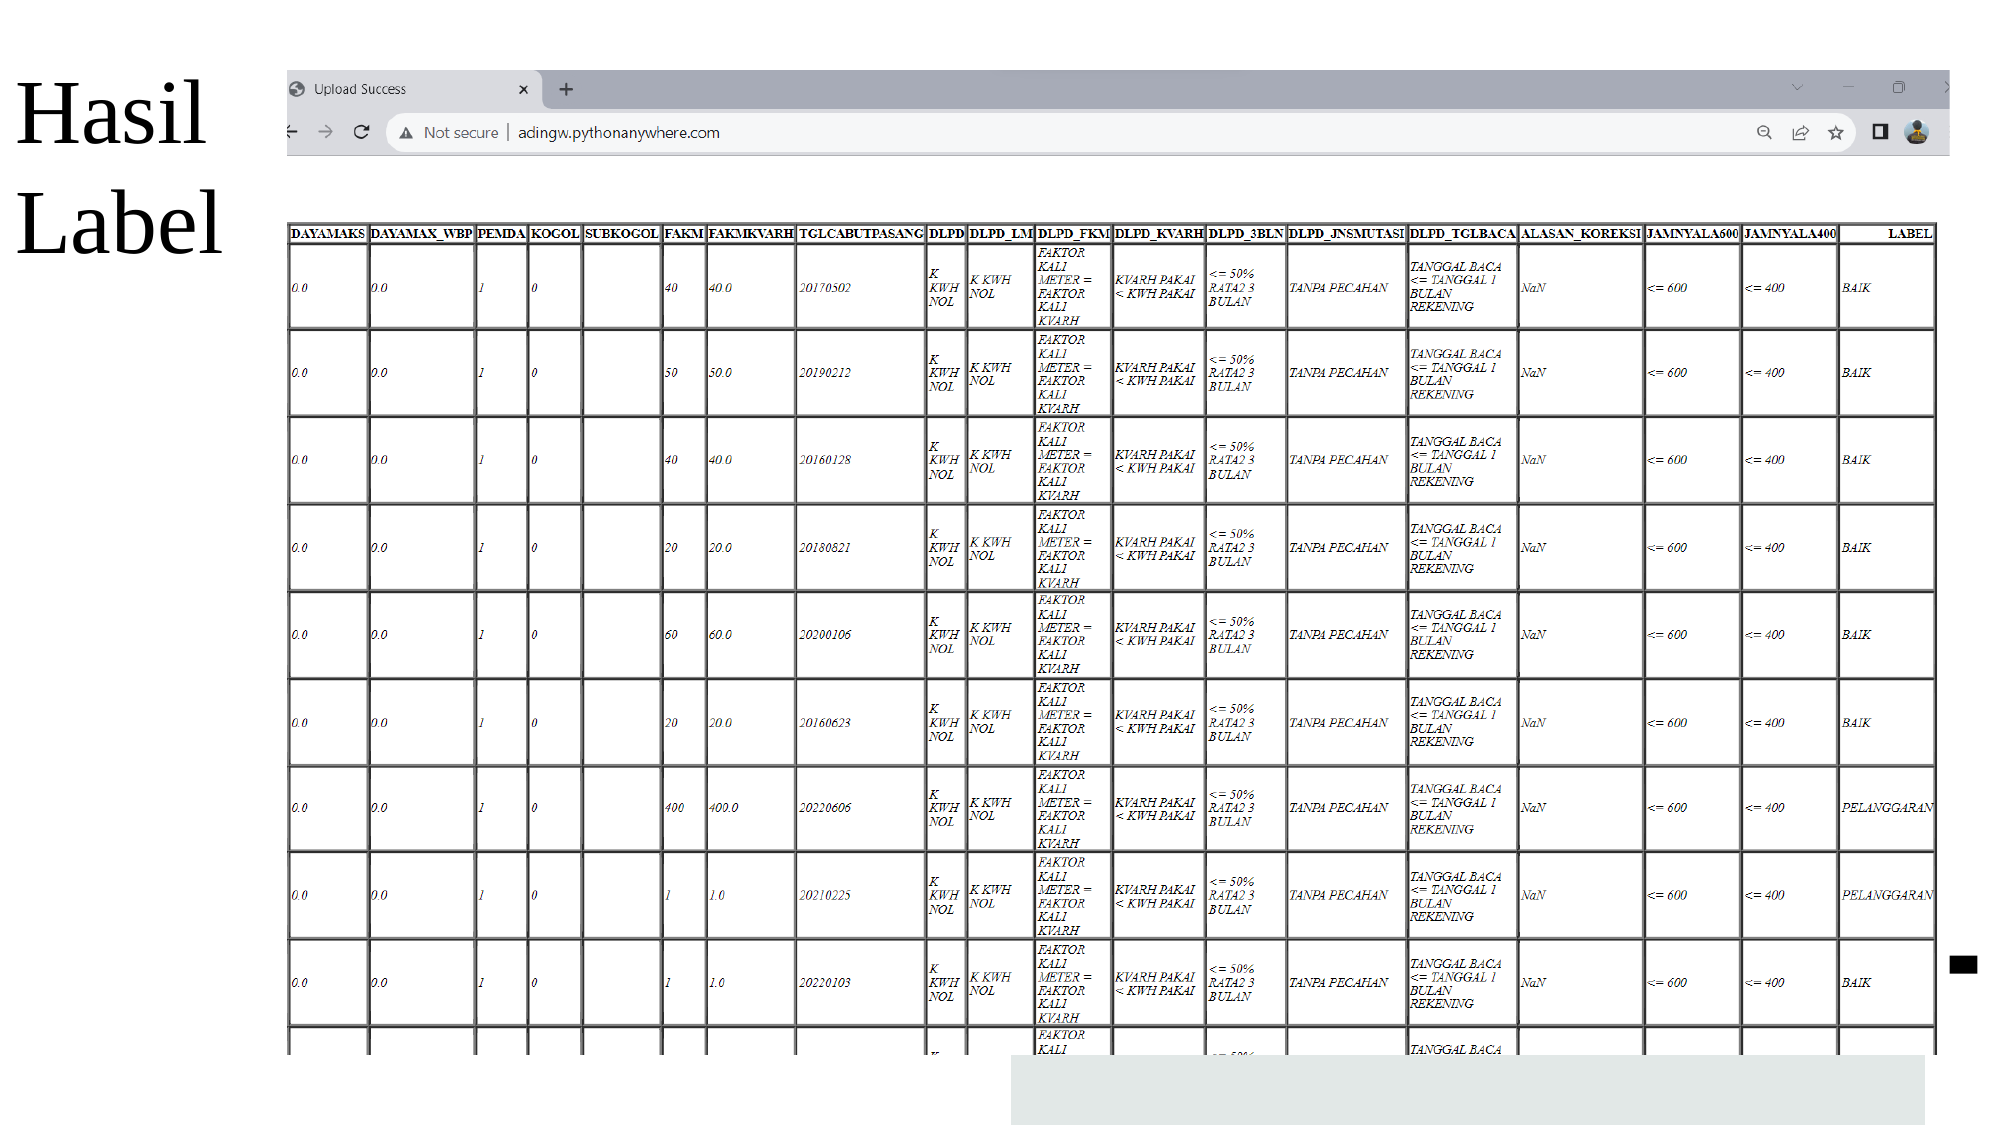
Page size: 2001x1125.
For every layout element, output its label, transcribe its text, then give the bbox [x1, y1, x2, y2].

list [287, 70, 1950, 1055]
title Hasil Label [0, 44, 365, 585]
